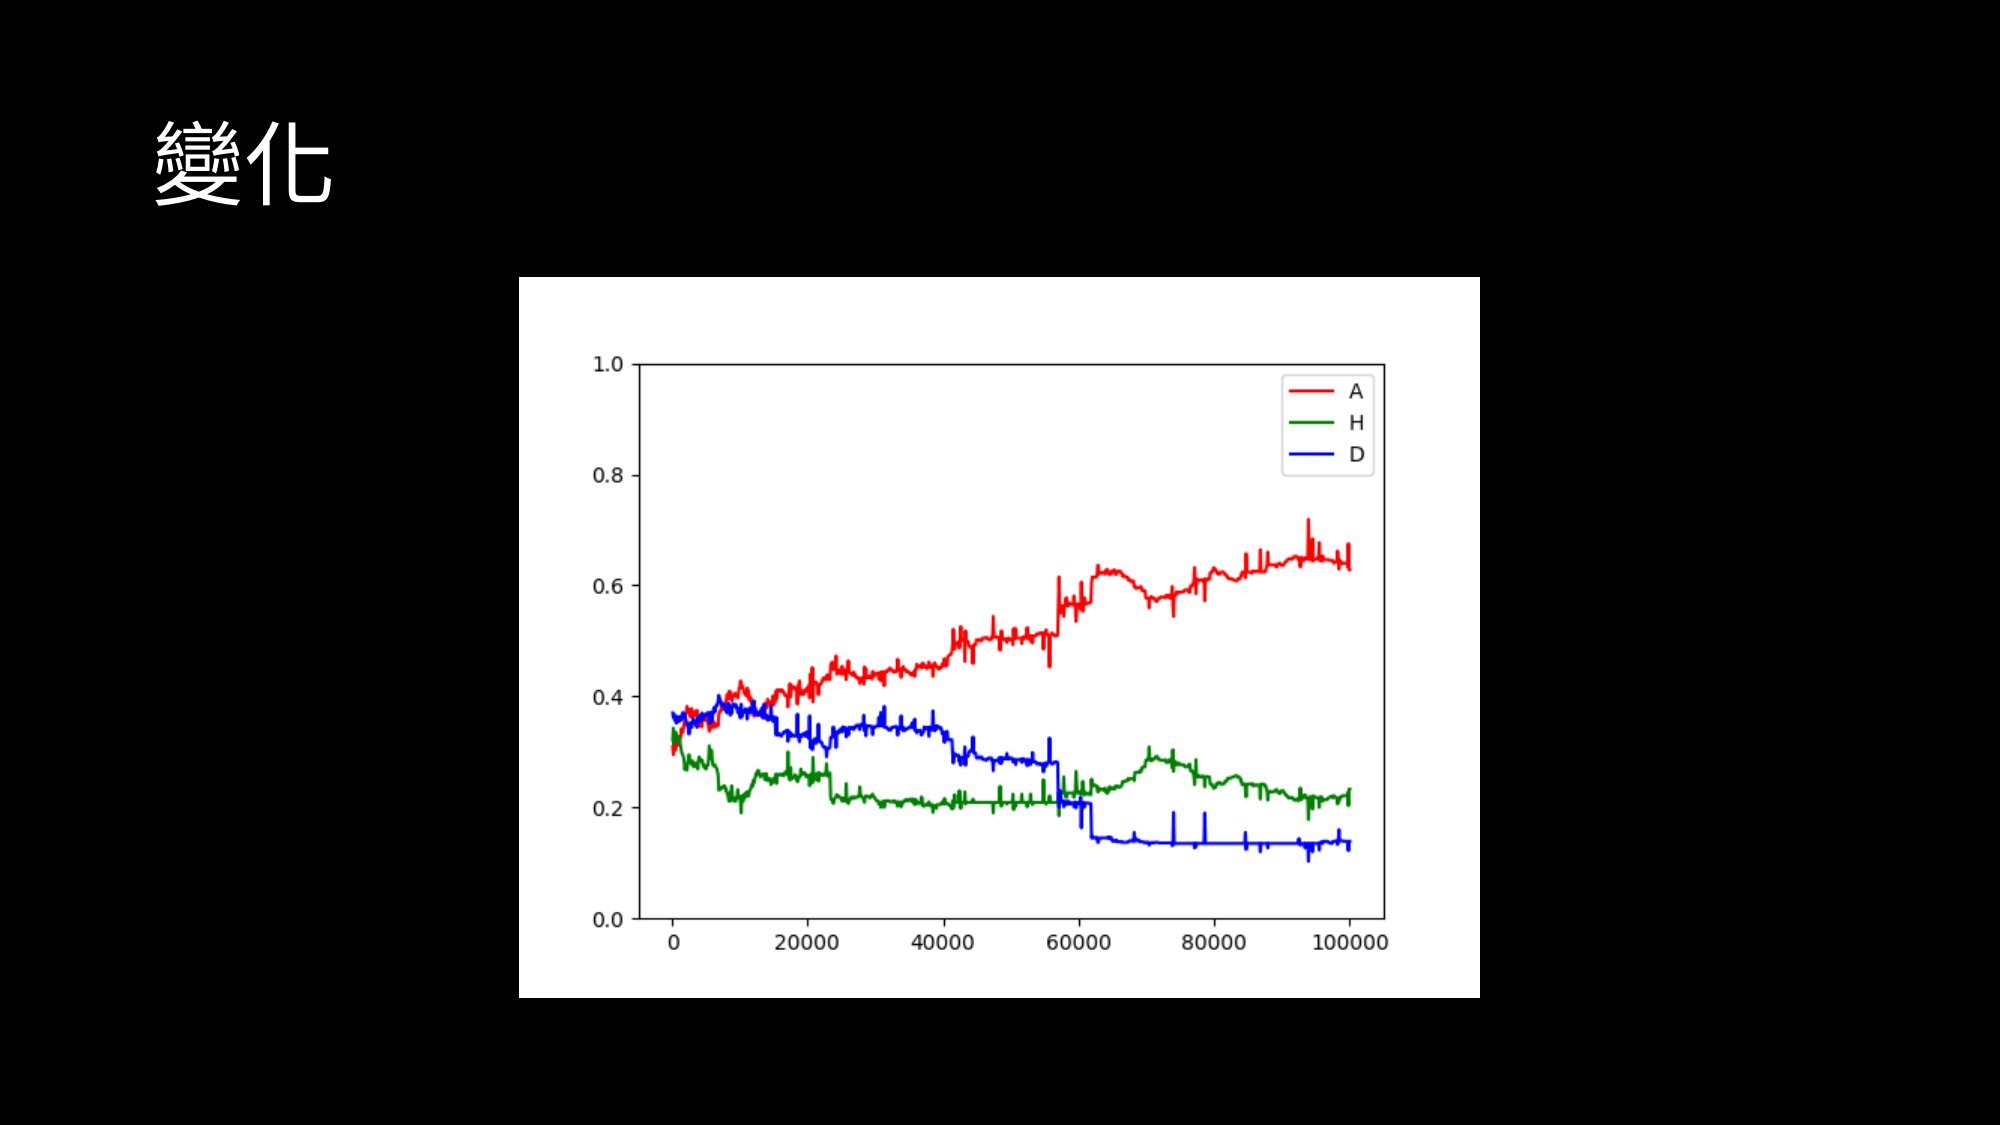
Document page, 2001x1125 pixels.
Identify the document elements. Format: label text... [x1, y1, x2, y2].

picture [519, 277, 1480, 998]
title 變化 [137, 59, 1863, 278]
